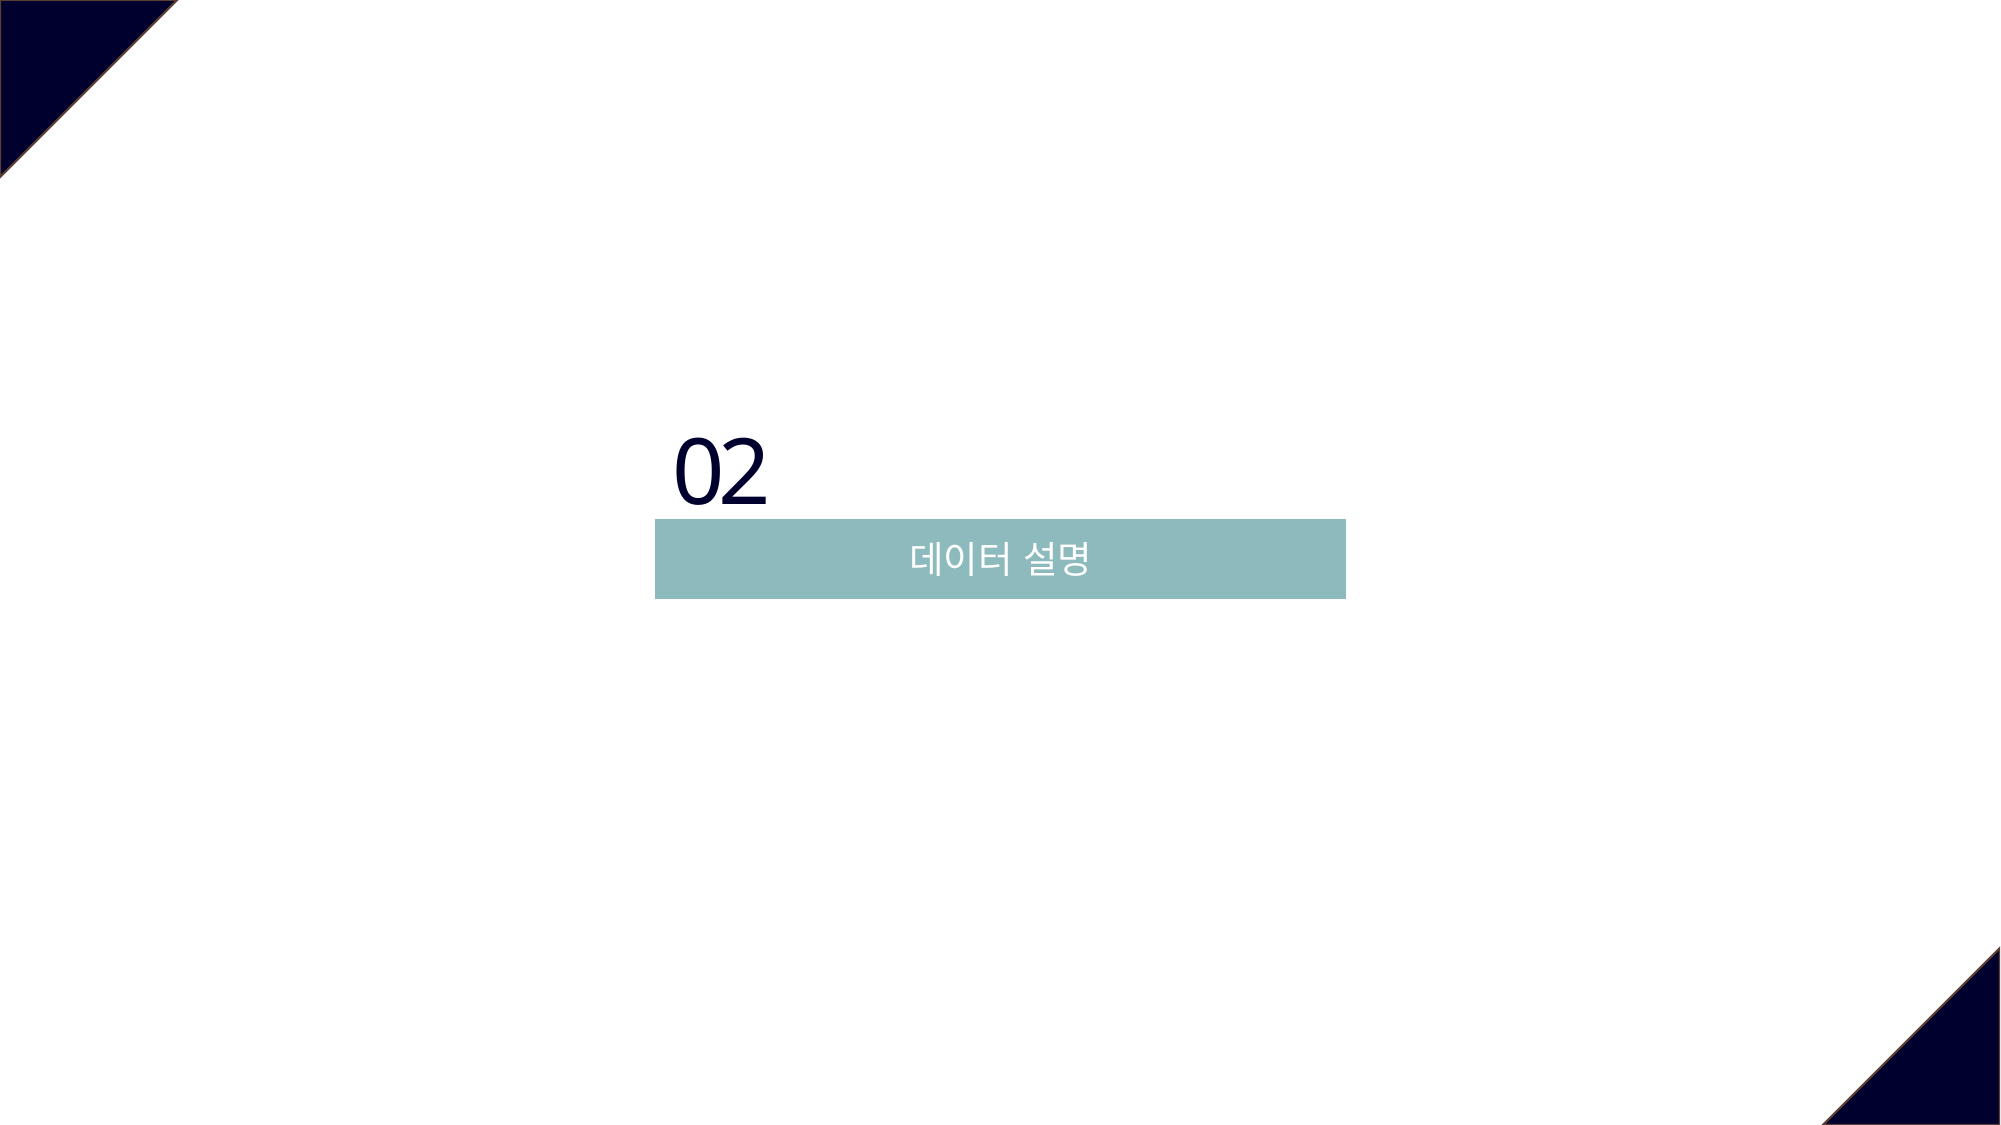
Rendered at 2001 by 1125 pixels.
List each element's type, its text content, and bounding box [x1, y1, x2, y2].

text_box 02 [657, 405, 786, 519]
text_box 데이터 설명 [655, 519, 1346, 599]
